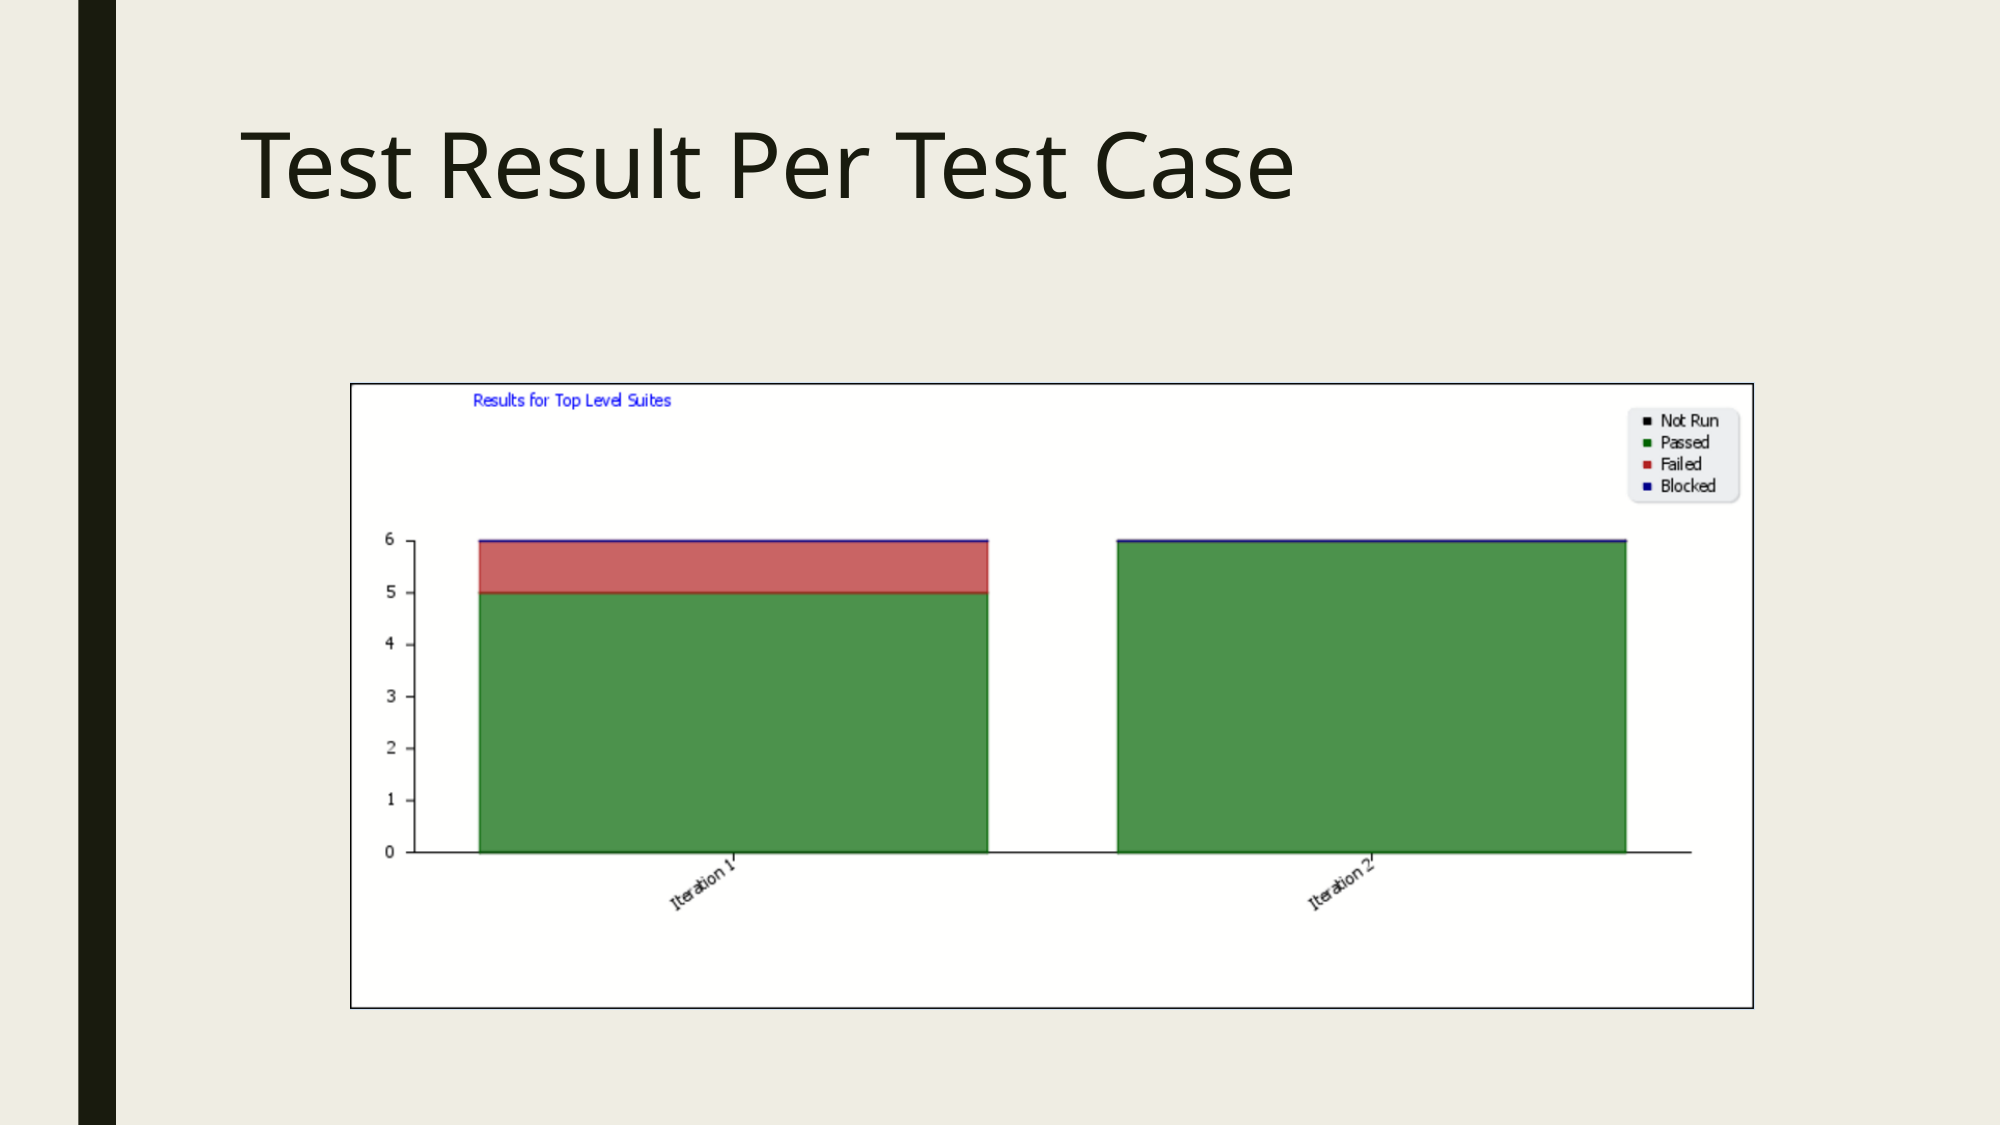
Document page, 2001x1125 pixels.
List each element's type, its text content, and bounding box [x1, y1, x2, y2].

title Test Result Per Test Case [225, 112, 1800, 357]
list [350, 382, 1755, 1010]
